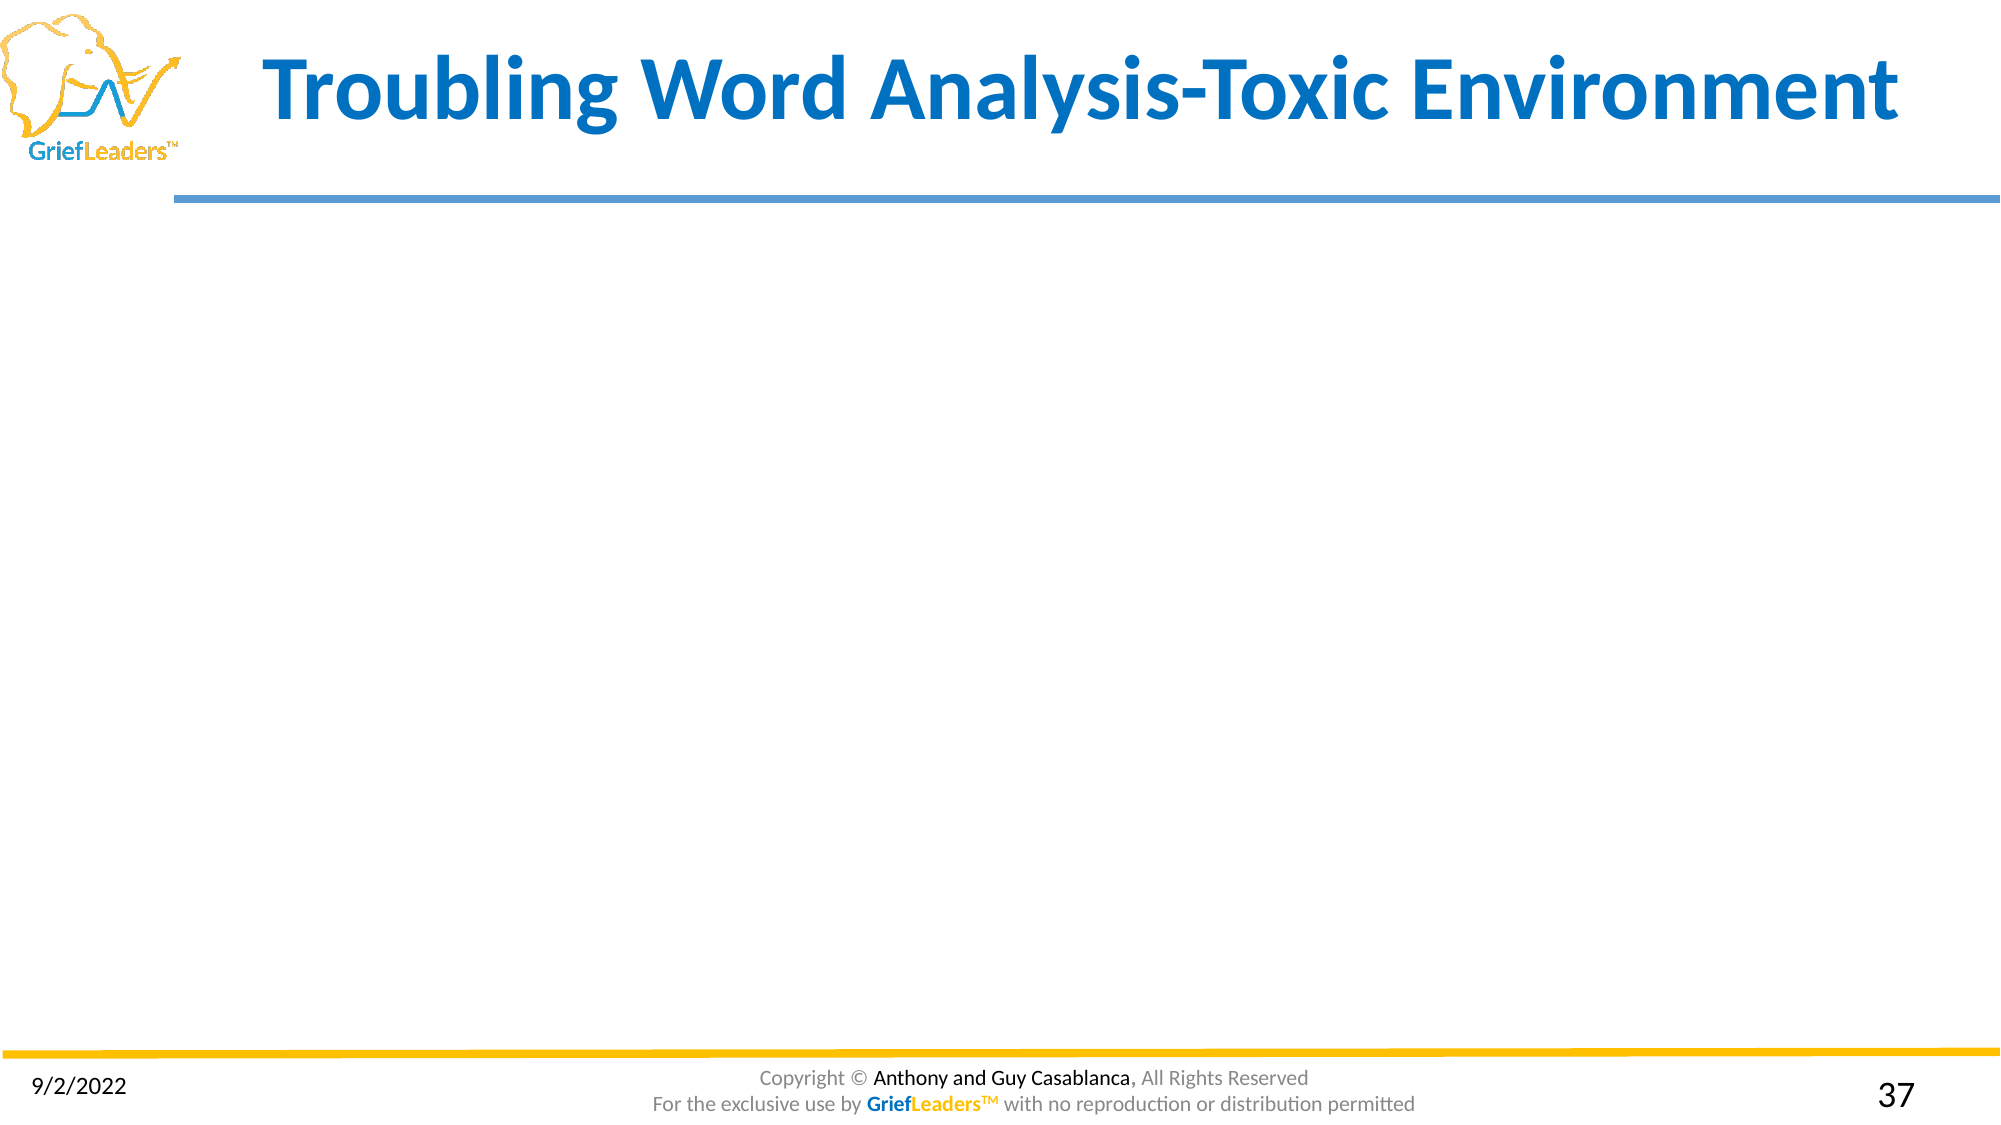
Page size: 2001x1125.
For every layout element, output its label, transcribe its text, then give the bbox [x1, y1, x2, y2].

picture [0, 14, 181, 160]
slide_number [16, 1062, 227, 1123]
title Troubling Word Analysis-Toxic Environment [247, 7, 1972, 172]
slide_number ‹#› [1862, 1062, 1989, 1123]
